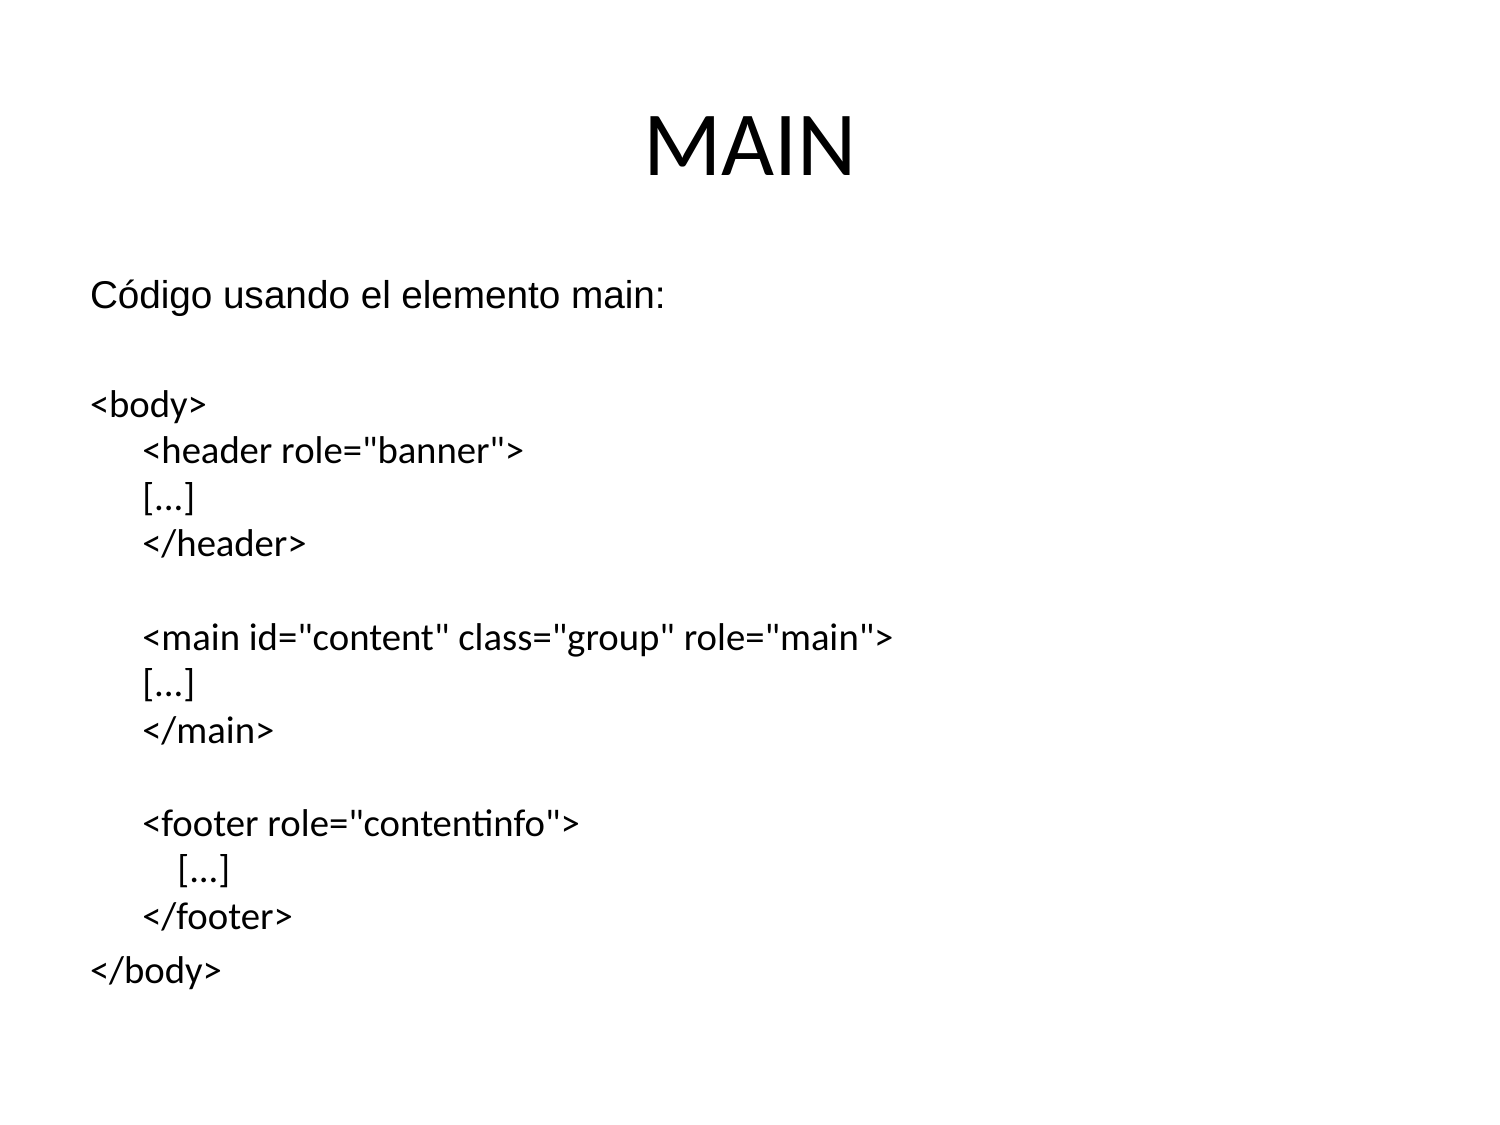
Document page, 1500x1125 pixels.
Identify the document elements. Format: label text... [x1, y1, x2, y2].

list Código usando el elemento main: <body> <header role="banner"> [...] </header> <main id="content" class="group" role="main"> [...] </main> <footer role="contentinfo"> [...] </footer> </body> [75, 262, 1425, 1005]
title MAIN [75, 45, 1425, 233]
